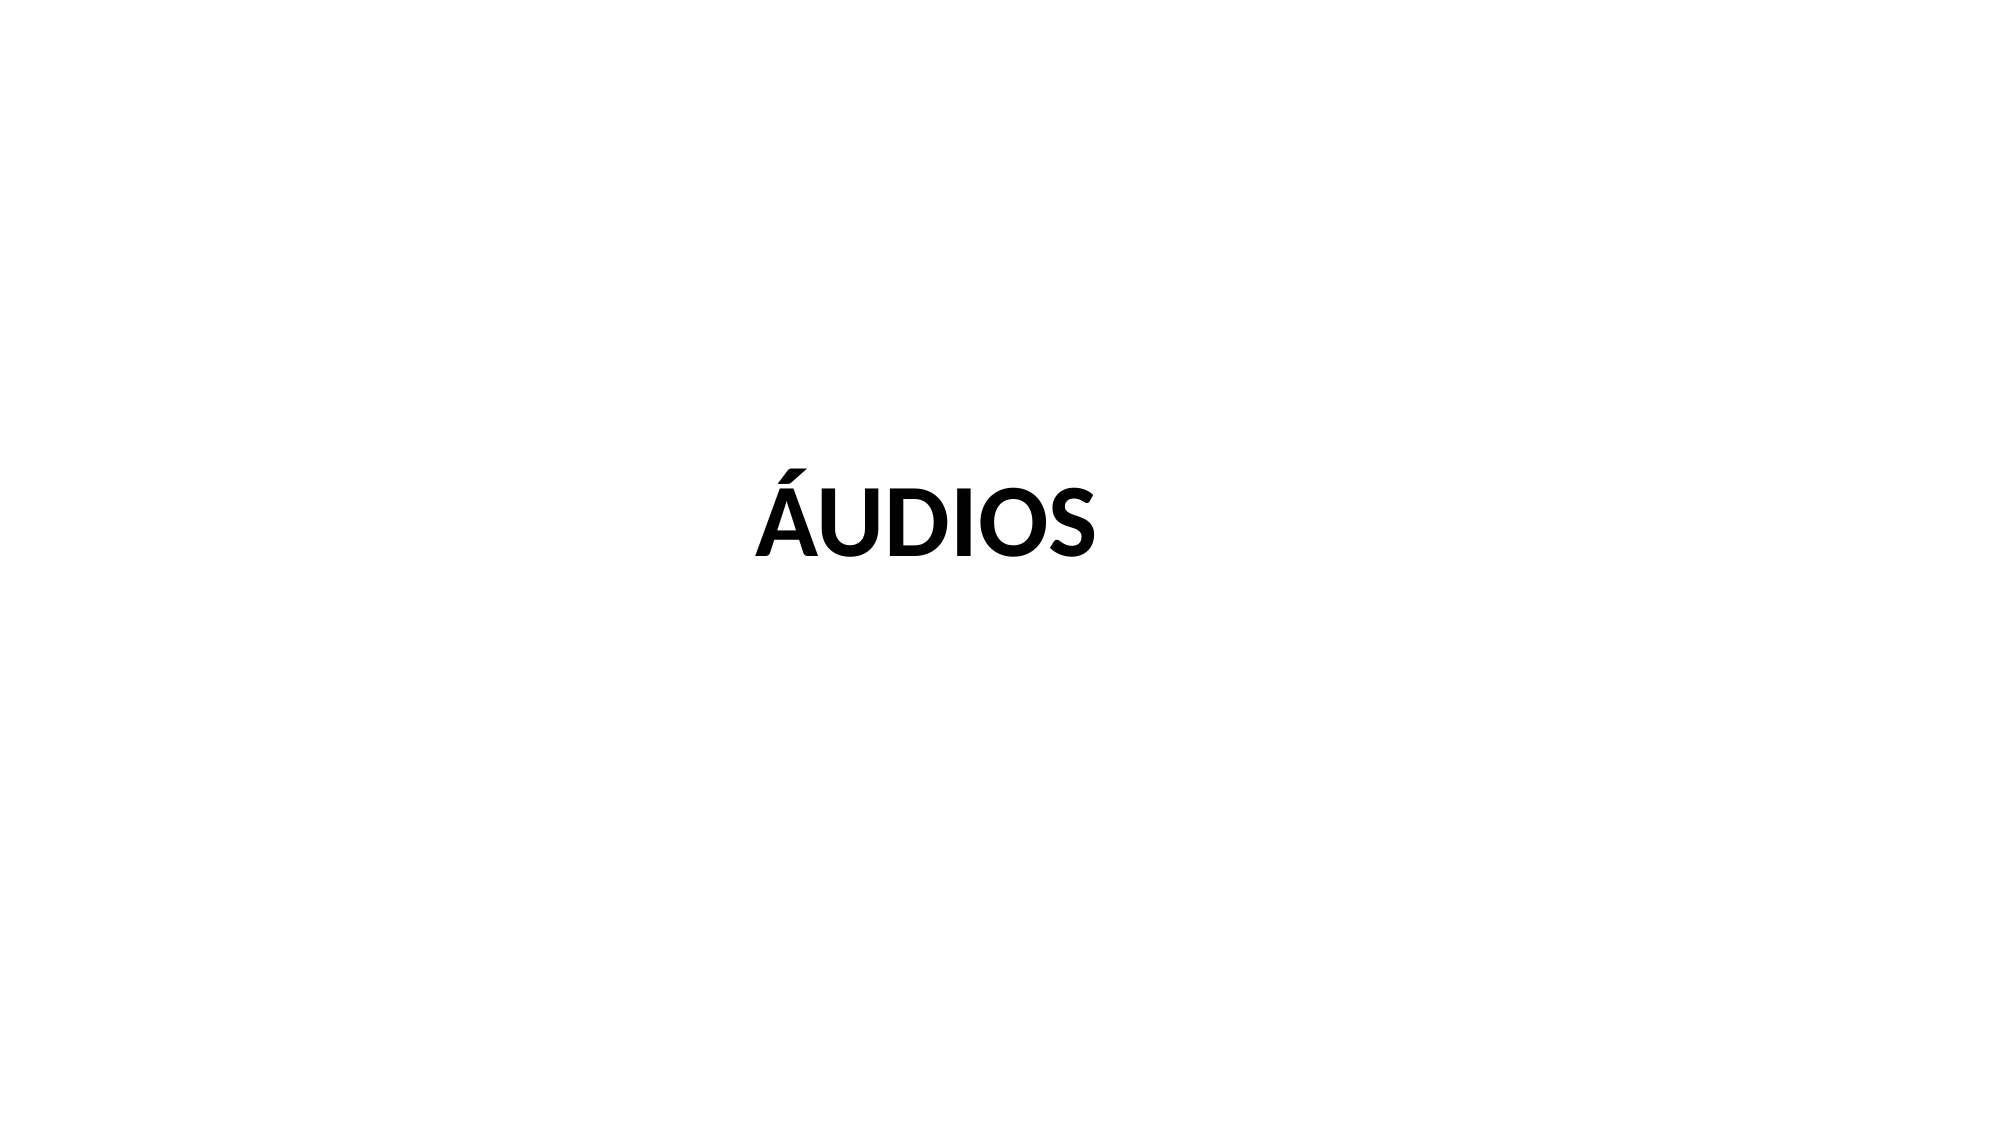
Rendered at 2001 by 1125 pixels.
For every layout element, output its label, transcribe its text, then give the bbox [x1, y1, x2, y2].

text_box ÁUDIOS [642, 445, 1211, 586]
